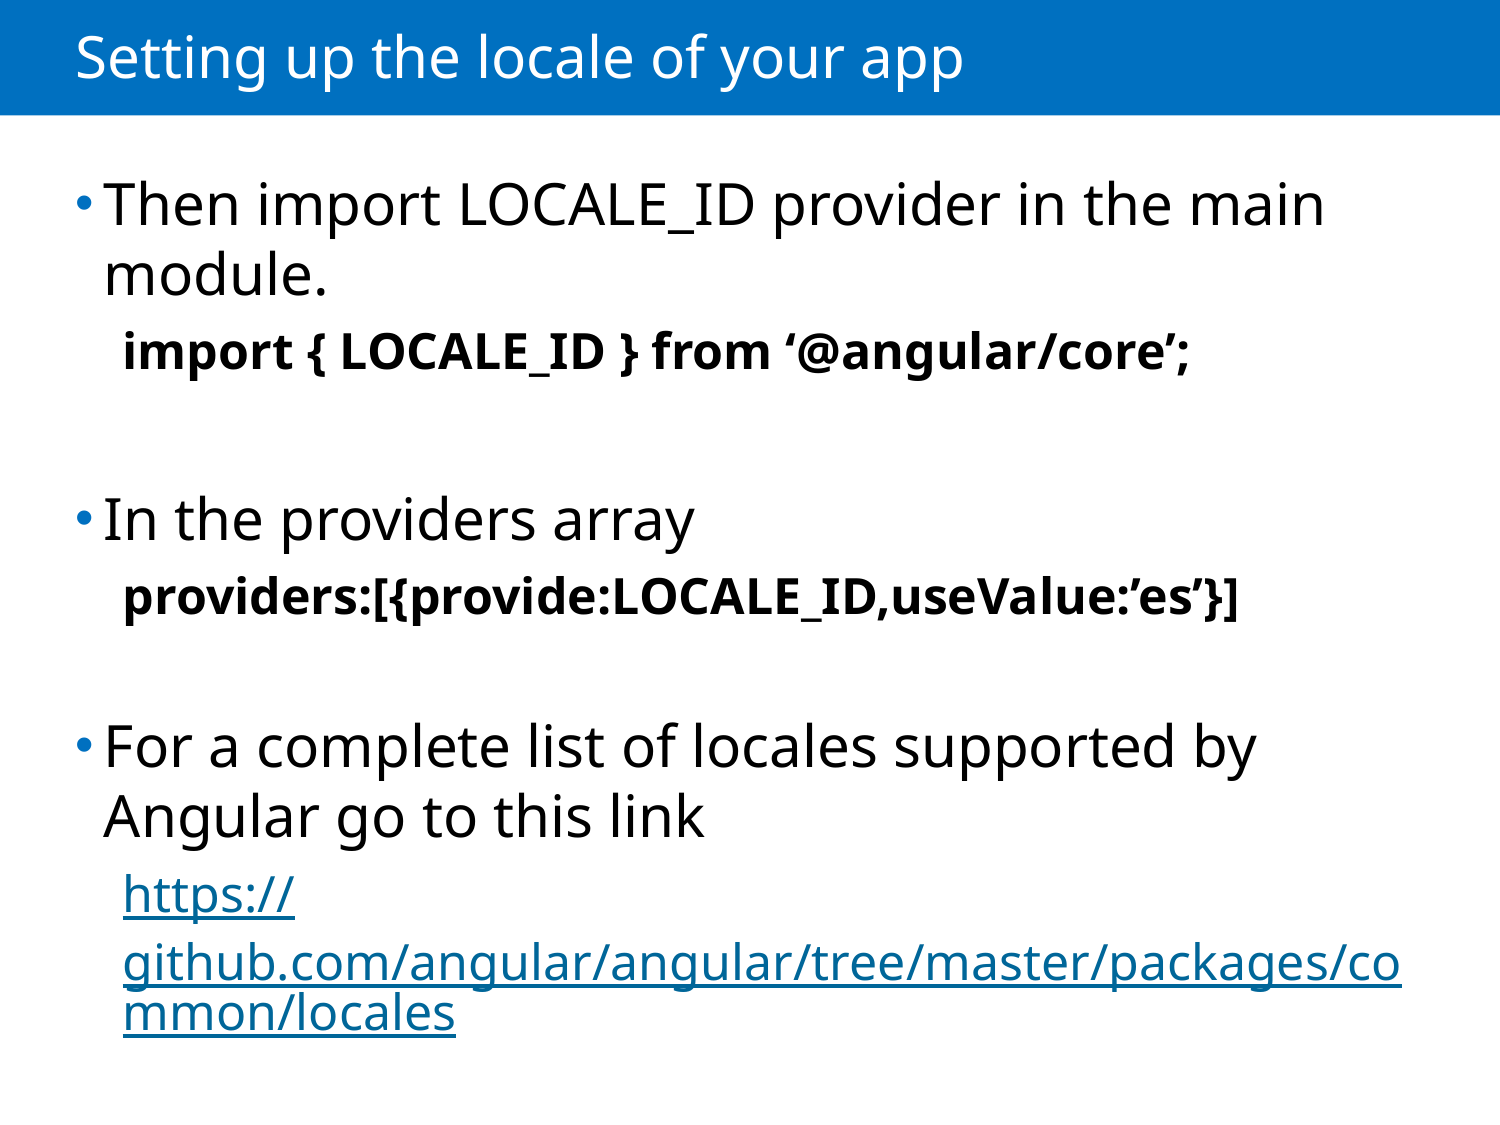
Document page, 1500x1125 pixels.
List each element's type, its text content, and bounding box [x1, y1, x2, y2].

title Setting up the locale of your app [75, 0, 1351, 122]
list Then import LOCALE_ID provider in the main module. import { LOCALE_ID } from ‘@angular/core’; In the providers array providers:[{provide:LOCALE_ID,useValue:’es’}] For a complete list of locales supported by Angular go to this link https://github.com/angular/angular/tree/master/packages/common/locales [74, 167, 1408, 1013]
